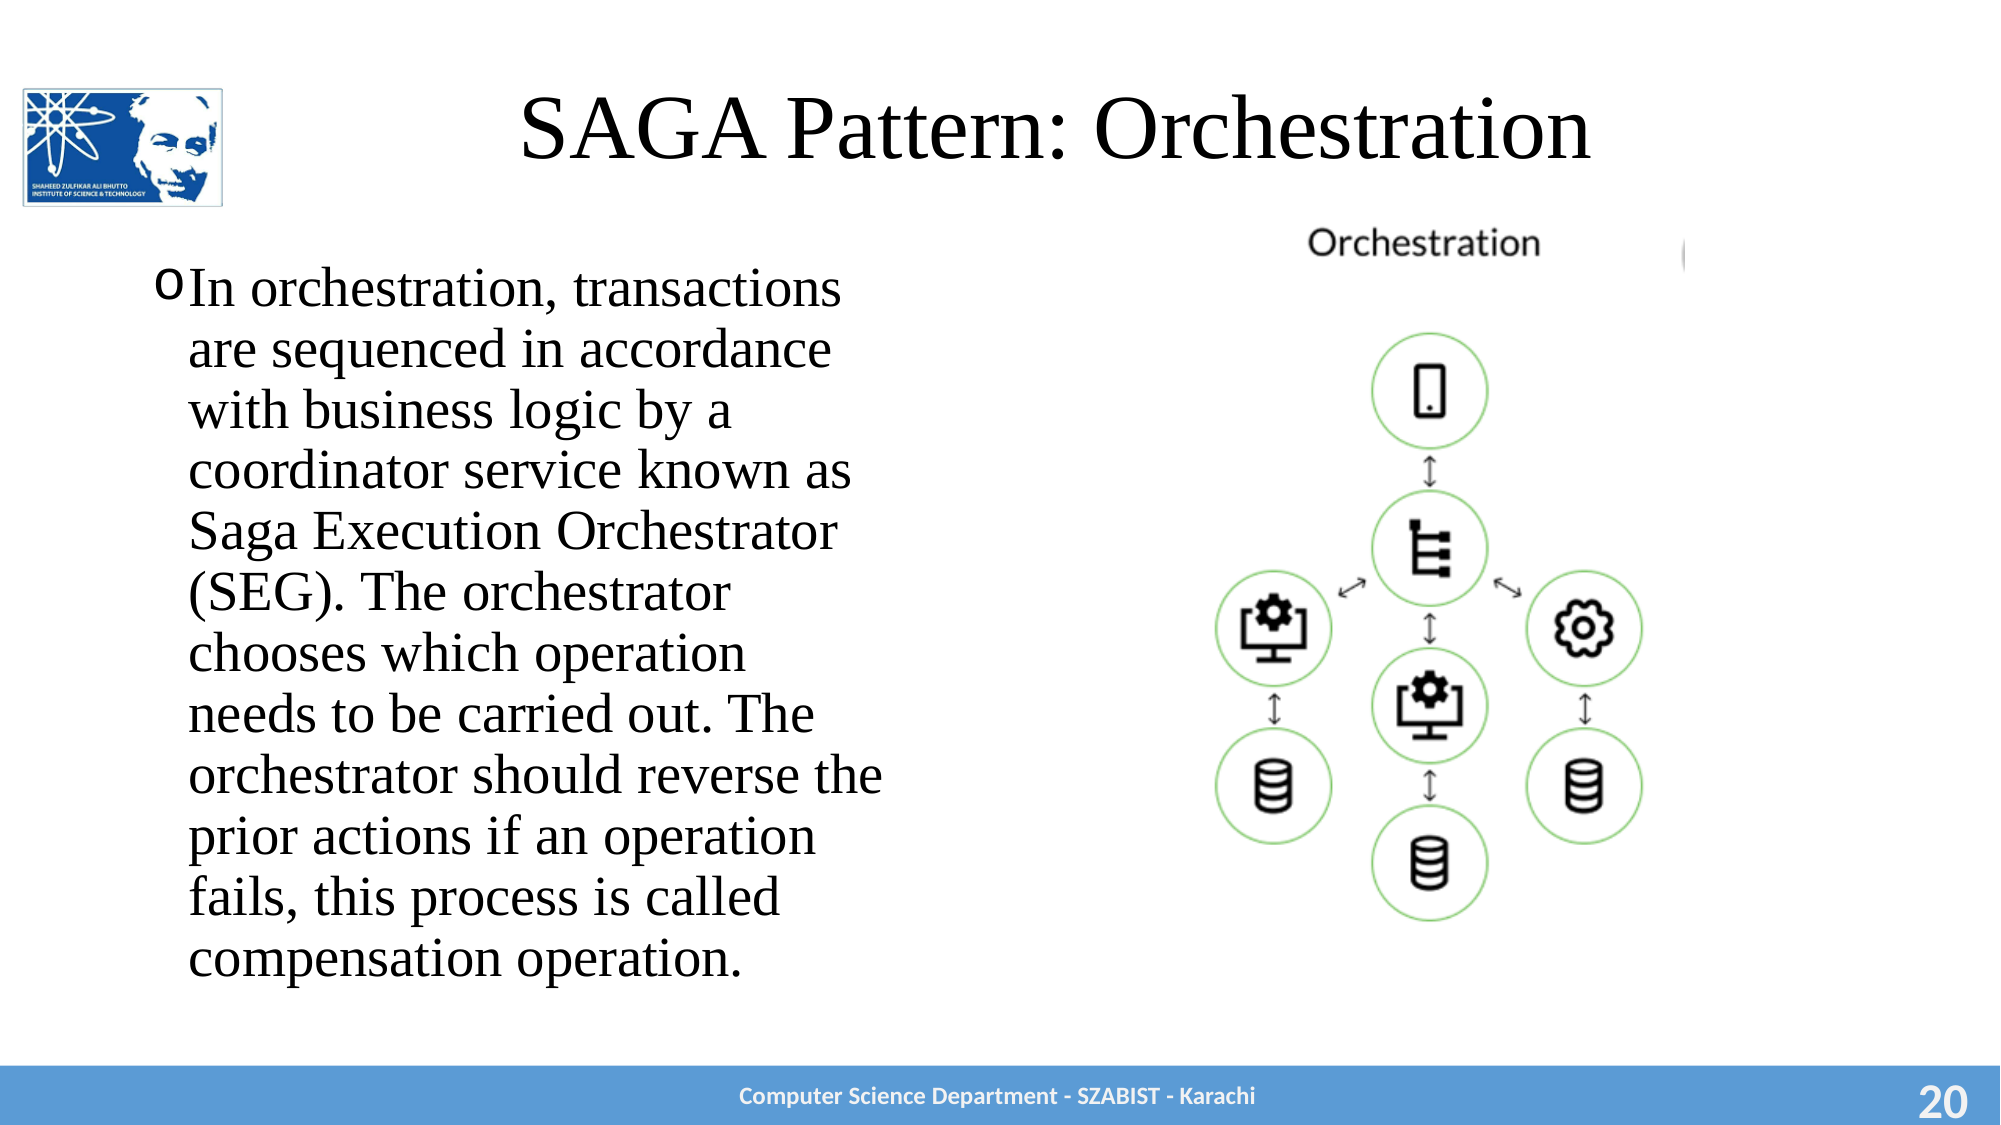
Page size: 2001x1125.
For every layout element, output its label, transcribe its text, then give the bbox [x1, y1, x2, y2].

slide_number 20 [1533, 1072, 1984, 1125]
list In orchestration, transactions are sequenced in accordance with business logic by a coordinator service known as Saga Execution Orchestrator (SEG). The orchestrator chooses which operation needs to be carried out. The orchestrator should reverse the prior actions if an operation fails, this process is called compensation operation. [137, 249, 903, 1022]
footer Computer Science Department - SZABIST - Karachi [660, 1065, 1336, 1125]
picture [8, 33, 237, 262]
picture [1129, 186, 1685, 953]
title SAGA Pattern: Orchestration [250, 59, 1863, 199]
